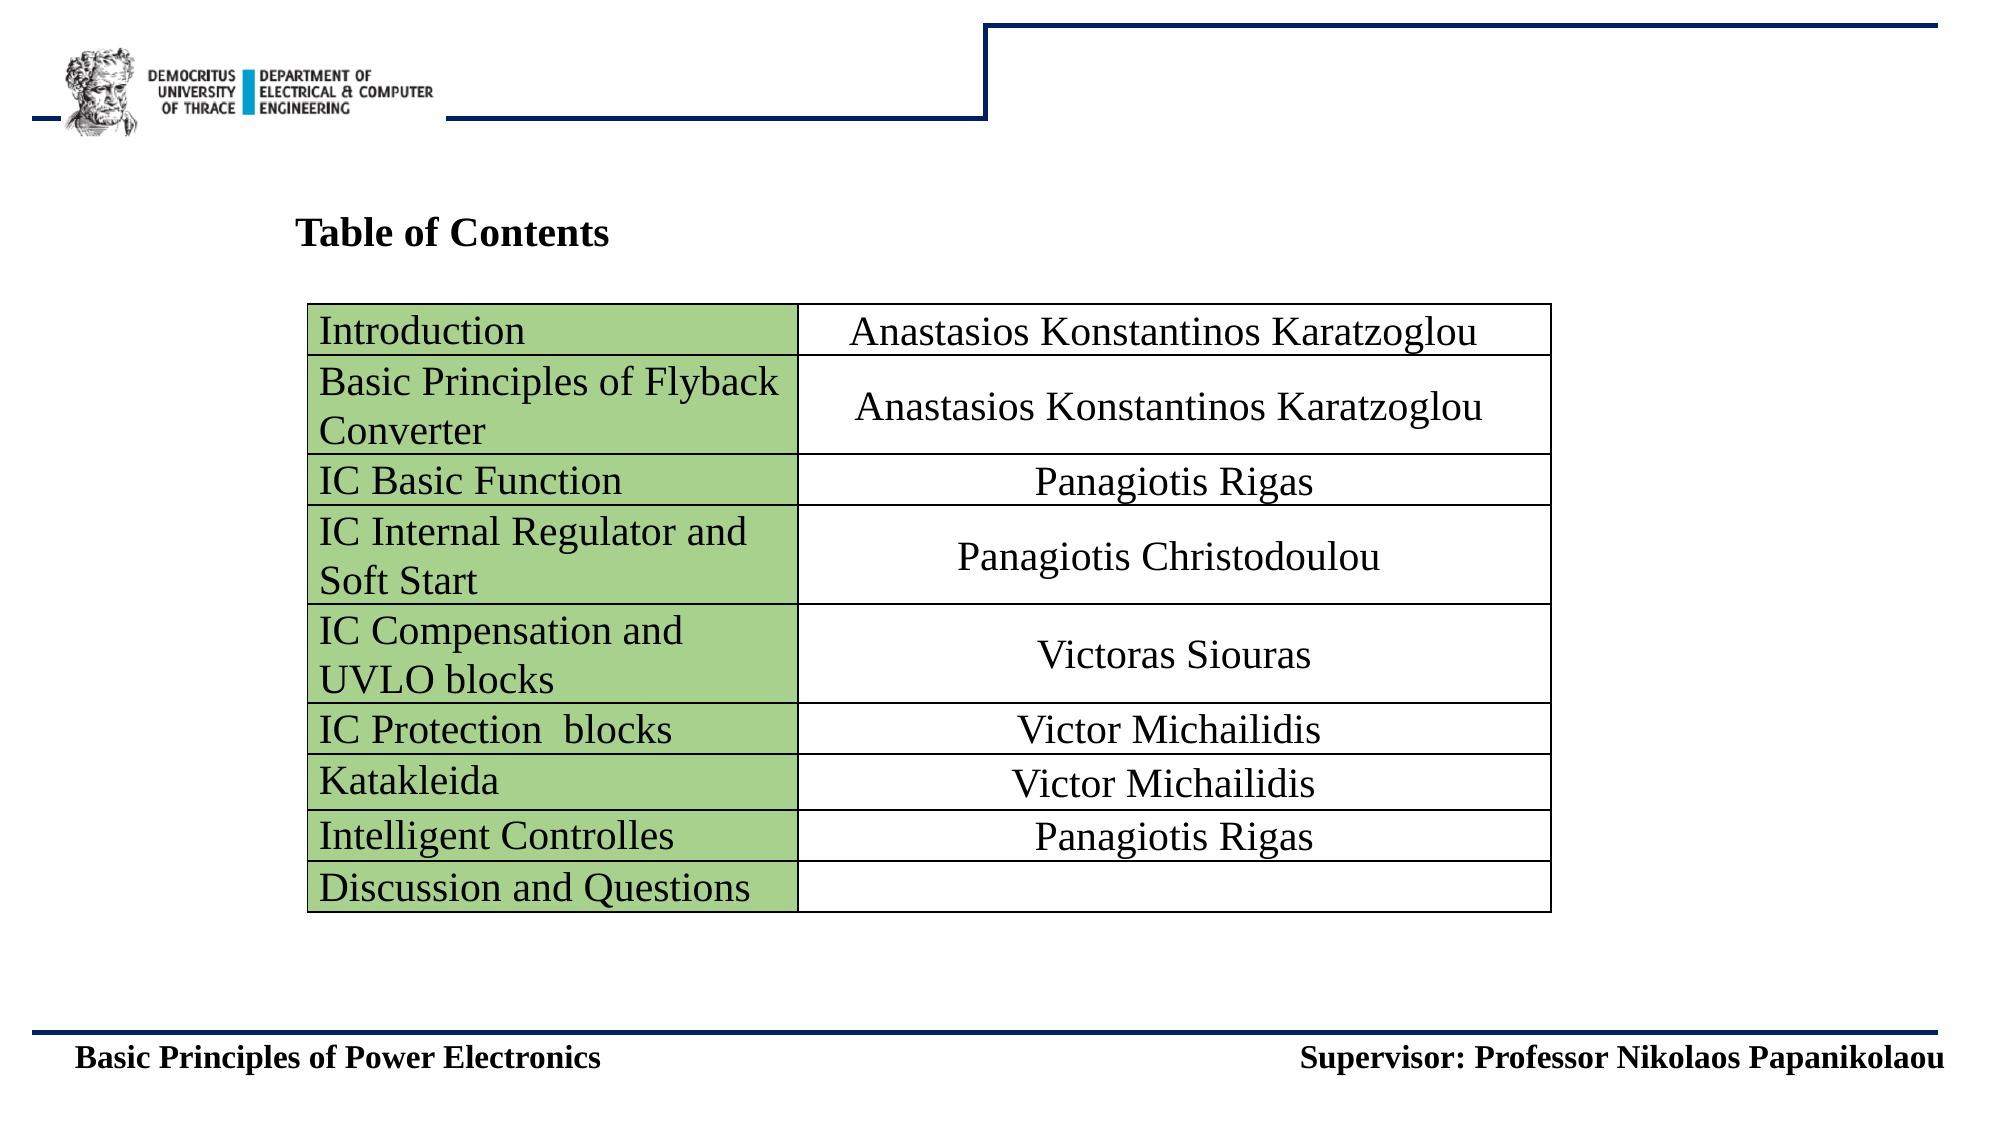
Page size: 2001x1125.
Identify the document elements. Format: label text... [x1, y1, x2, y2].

table_cell Discussion and Questions [308, 862, 797, 911]
table_cell IC Internal Regulator and Soft Start [308, 506, 797, 603]
table_cell Victoras Siouras [799, 605, 1550, 702]
table_cell IC Basic Function [308, 455, 797, 504]
table_cell Victor Michailidis [799, 704, 1550, 753]
table_cell IC Compensation and UVLO blocks [308, 605, 797, 702]
subtitle Basic Principles of Power Electronics [32, 1035, 645, 1081]
table_header Introduction [308, 305, 797, 354]
table_cell Intelligent Controlles [308, 811, 797, 860]
table_cell Basic Principles of Flyback Converter [308, 356, 797, 453]
table_header Anastasios Konstantinos Karatzoglou [799, 305, 1550, 354]
table_cell Katakleida [308, 755, 797, 809]
picture [61, 44, 446, 146]
text_box Supervisor: Professor Nikolaos Papanikolaou [1226, 1032, 2000, 1080]
table_cell Panagiotis Christodoulou [799, 506, 1550, 603]
table_cell Victor Michailidis [799, 755, 1550, 809]
table_cell IC Protection blocks [308, 704, 797, 753]
table_cell [799, 862, 1550, 911]
table_cell Anastasios Konstantinos Karatzoglou [799, 356, 1550, 453]
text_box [32, 25, 1939, 119]
table_cell Panagiotis Rigas [799, 811, 1550, 860]
text_box Table of Contents [280, 197, 1551, 263]
table_cell Panagiotis Rigas [799, 455, 1550, 504]
